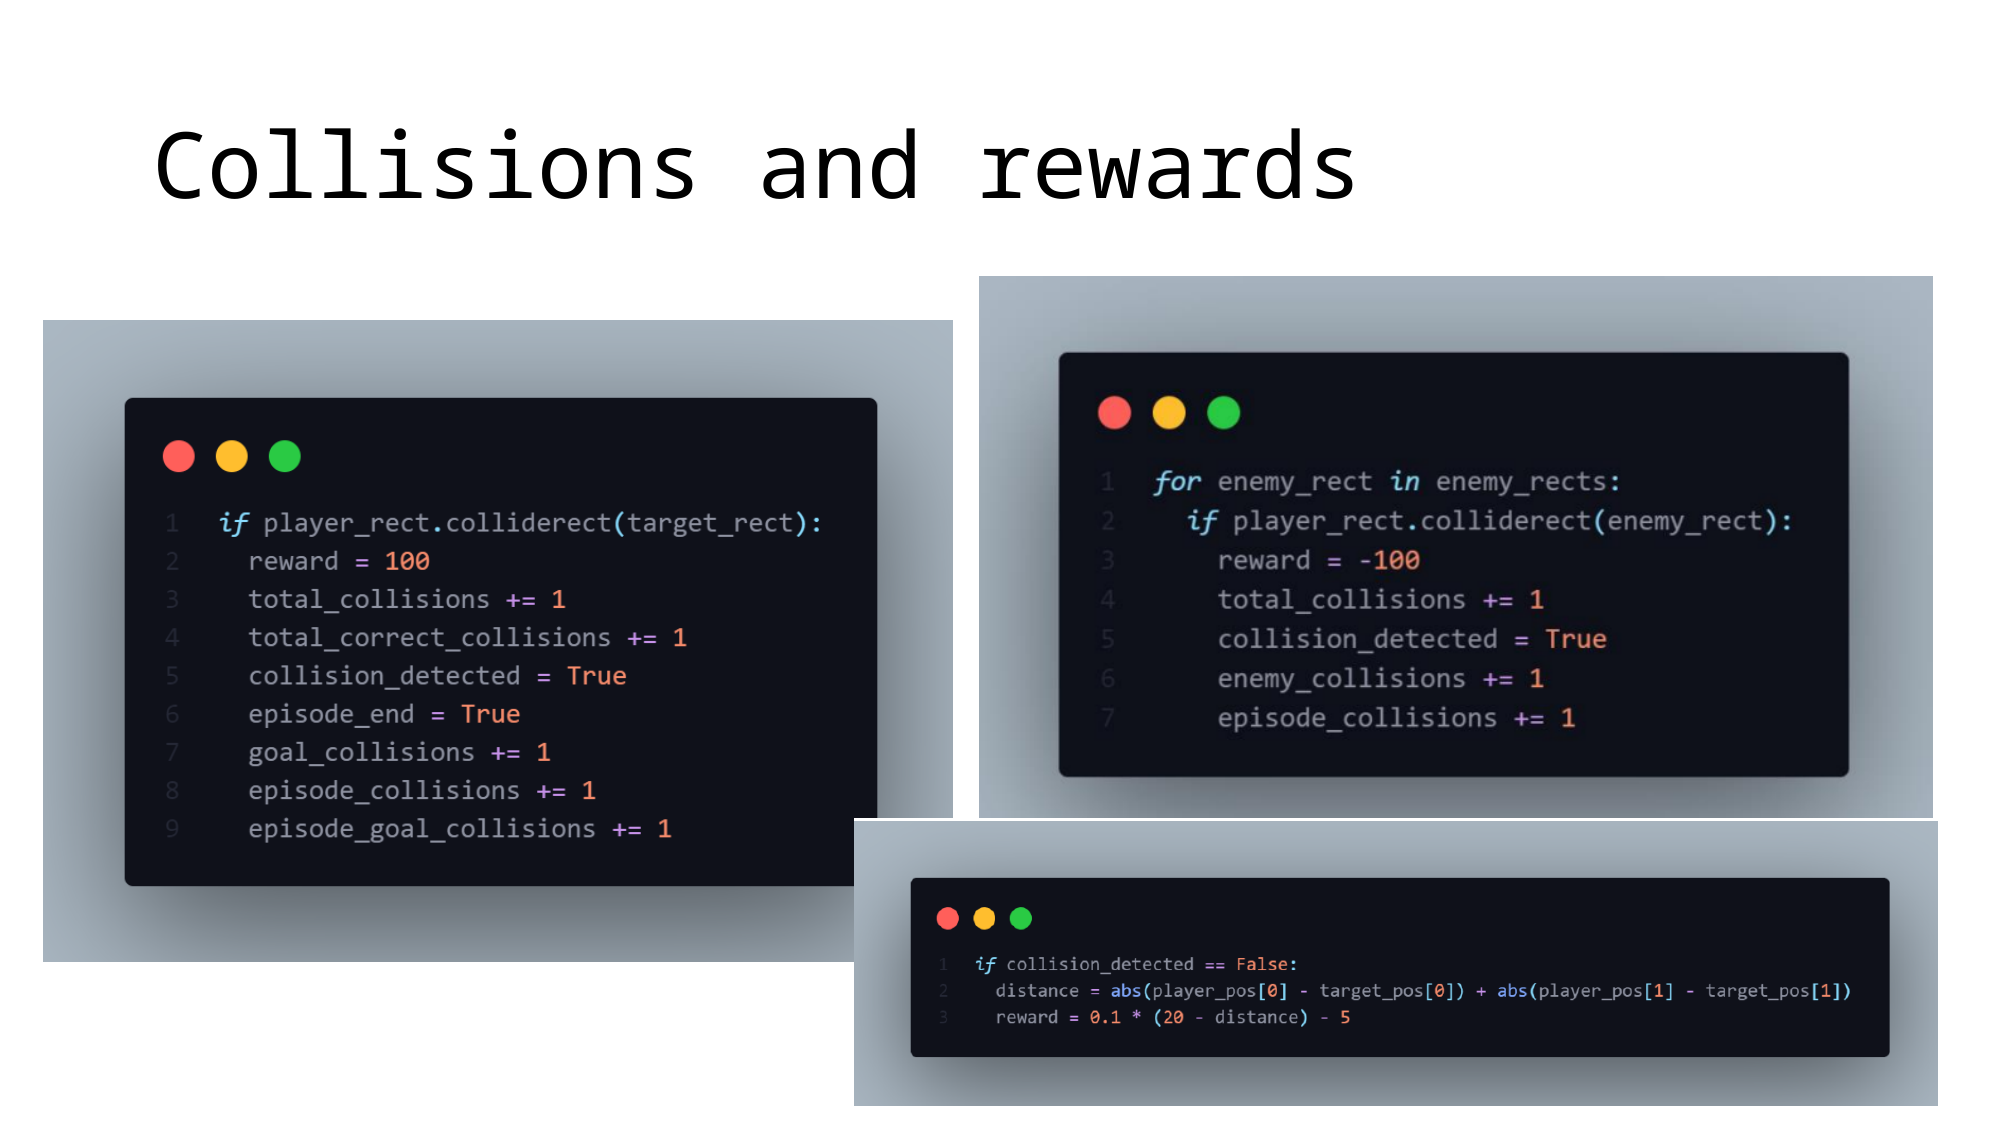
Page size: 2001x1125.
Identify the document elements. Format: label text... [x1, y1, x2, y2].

picture [43, 276, 1938, 1106]
title Collisions and rewards [137, 59, 1863, 278]
